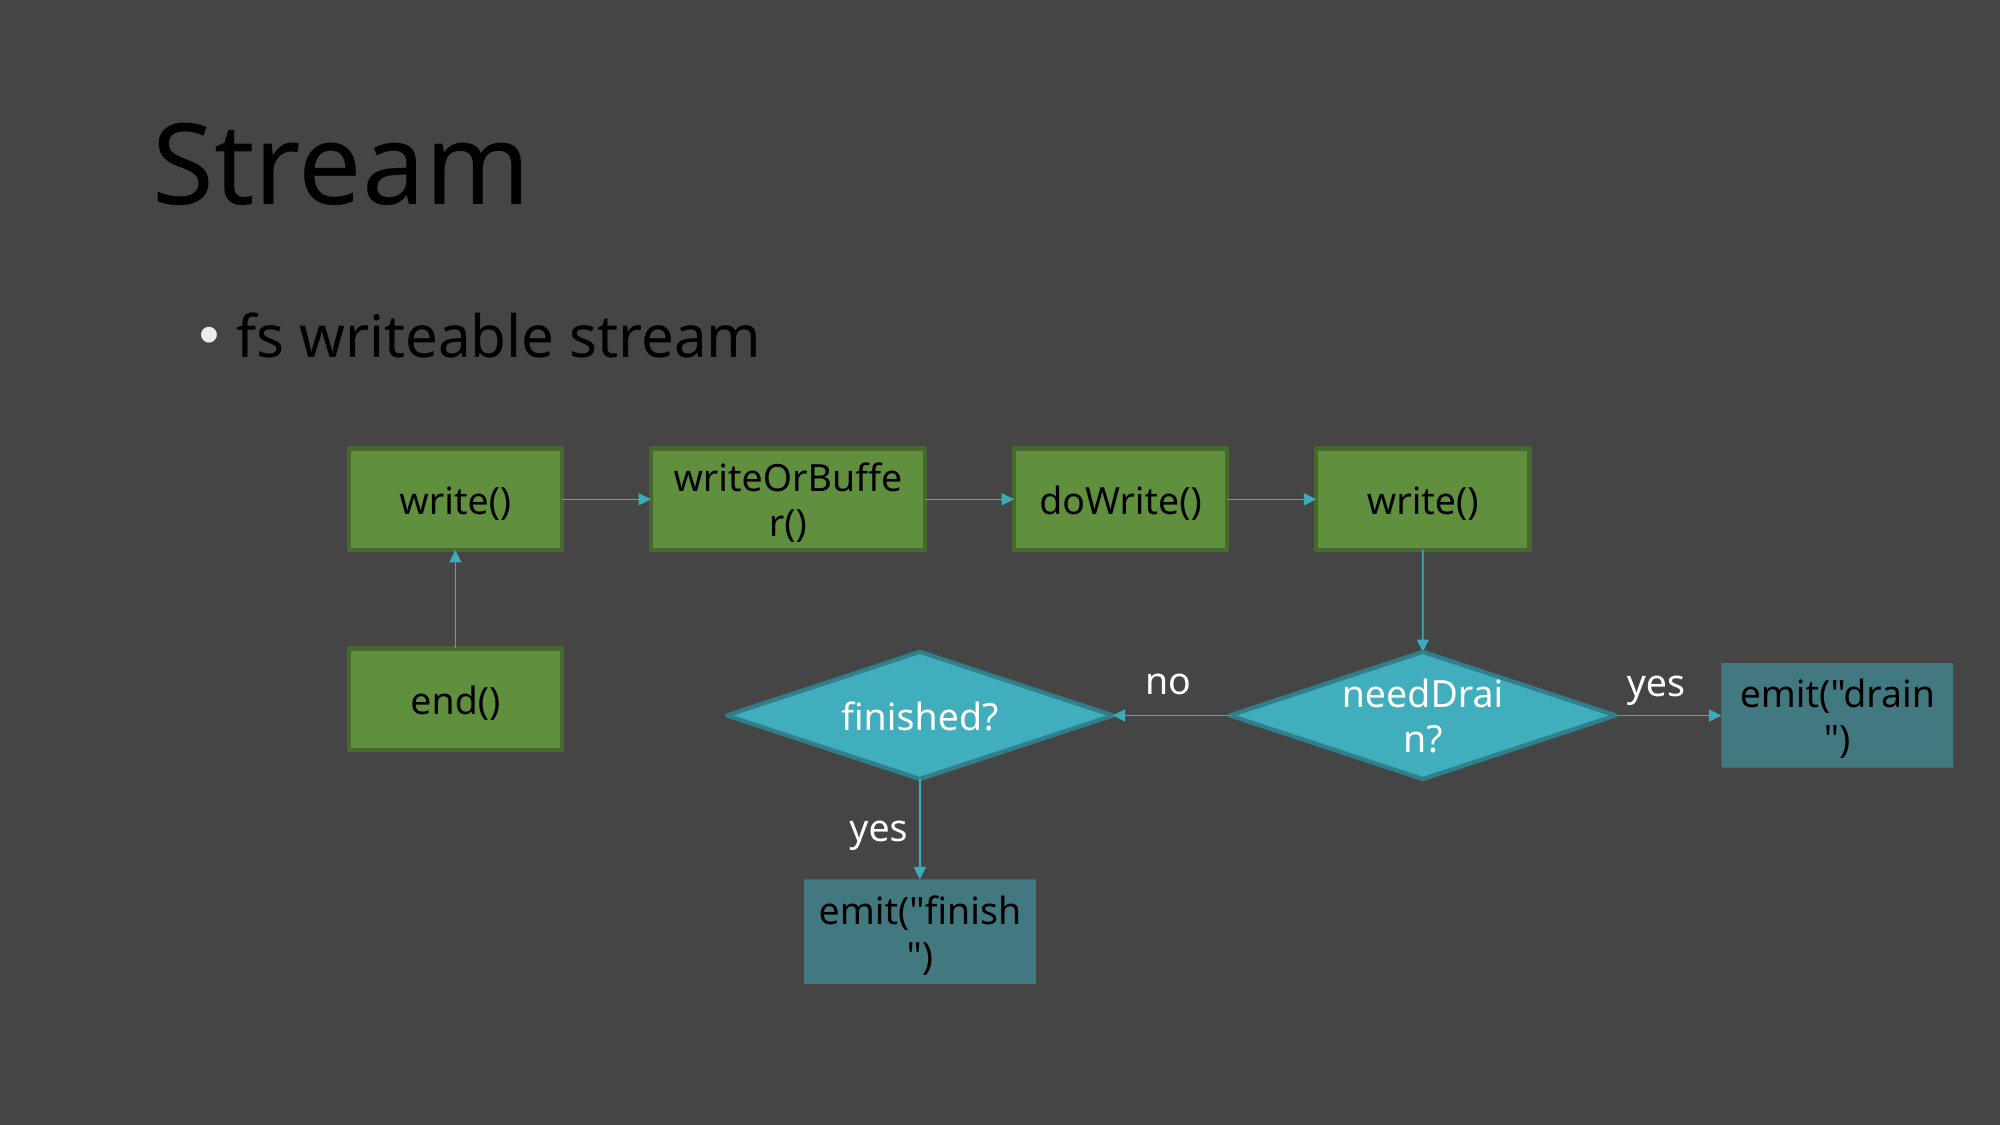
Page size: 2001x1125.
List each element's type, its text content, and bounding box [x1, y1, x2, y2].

text_box needDrain? [1228, 649, 1618, 782]
text_box doWrite() [1012, 446, 1229, 552]
text_box no [1130, 649, 1206, 709]
list fs writeable stream [183, 299, 1863, 1014]
title Stream [137, 59, 1863, 278]
text_box finished? [724, 649, 1114, 781]
text_box emit("drain") [1721, 663, 1954, 768]
text_box yes [1612, 651, 1701, 712]
text_box yes [834, 796, 919, 856]
text_box emit("finish") [804, 879, 1036, 984]
text_box writeOrBuffer() [649, 446, 927, 552]
text_box write() [1314, 446, 1532, 552]
text_box end() [347, 646, 564, 752]
text_box write() [347, 446, 564, 552]
